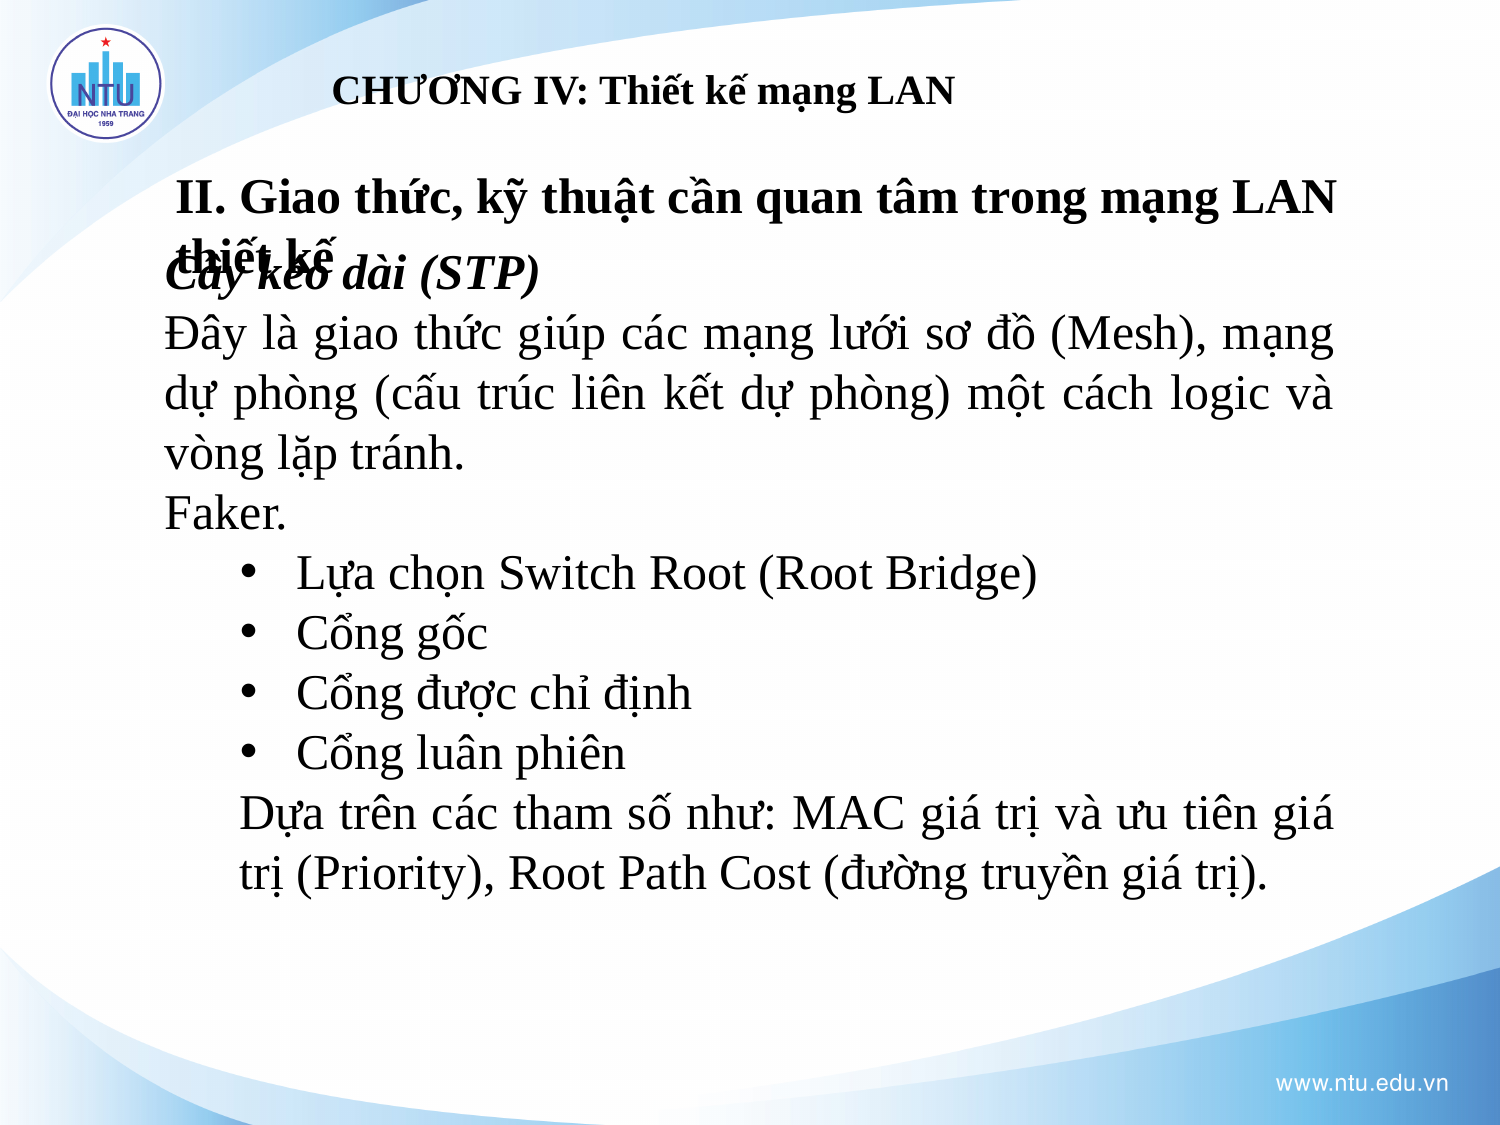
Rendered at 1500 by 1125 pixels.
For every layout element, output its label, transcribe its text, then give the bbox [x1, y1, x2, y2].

title CHƯƠNG IV: Thiết kế mạng LAN [187, 37, 1100, 138]
text_box II. Giao thức, kỹ thuật cần quan tâm trong mạng LAN thiết kế [160, 155, 1448, 291]
text_box Cây kéo dài (STP) Đây là giao thức giúp các mạng lưới sơ đồ (Mesh), mạng dự phòng (cấu trúc liên kết dự phòng) một cách logic và vòng lặp tránh. Faker. Lựa chọn Switch Root (Root Bridge) Cổng gốc Cổng được chỉ định Cổng luân phiên Dựa trên các tham số như: MAC giá trị và ưu tiên giá trị (Priority), Root Path Cost (đường truyền giá trị). [149, 202, 1350, 968]
picture [0, 0, 1500, 1125]
